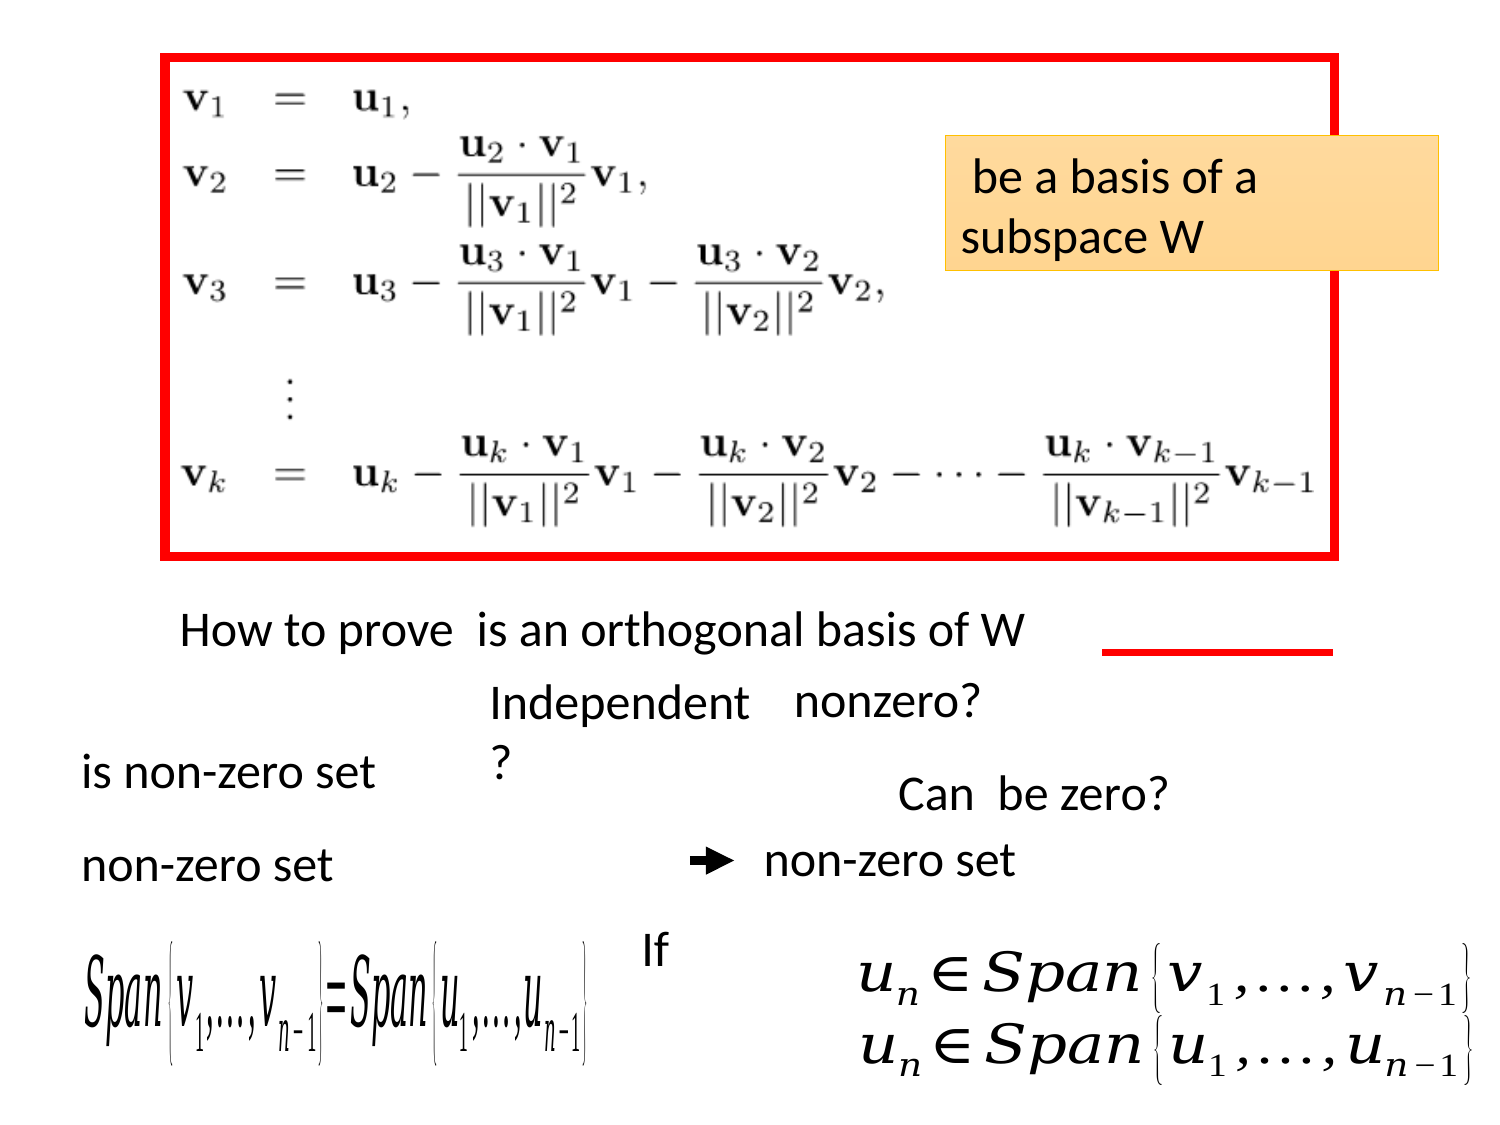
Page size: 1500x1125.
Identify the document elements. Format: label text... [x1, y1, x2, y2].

text_box [164, 57, 1335, 135]
text_box Independent? [474, 661, 779, 797]
text_box [164, 271, 1335, 557]
picture [161, 65, 1314, 539]
text_box nonzero? [778, 659, 1084, 735]
